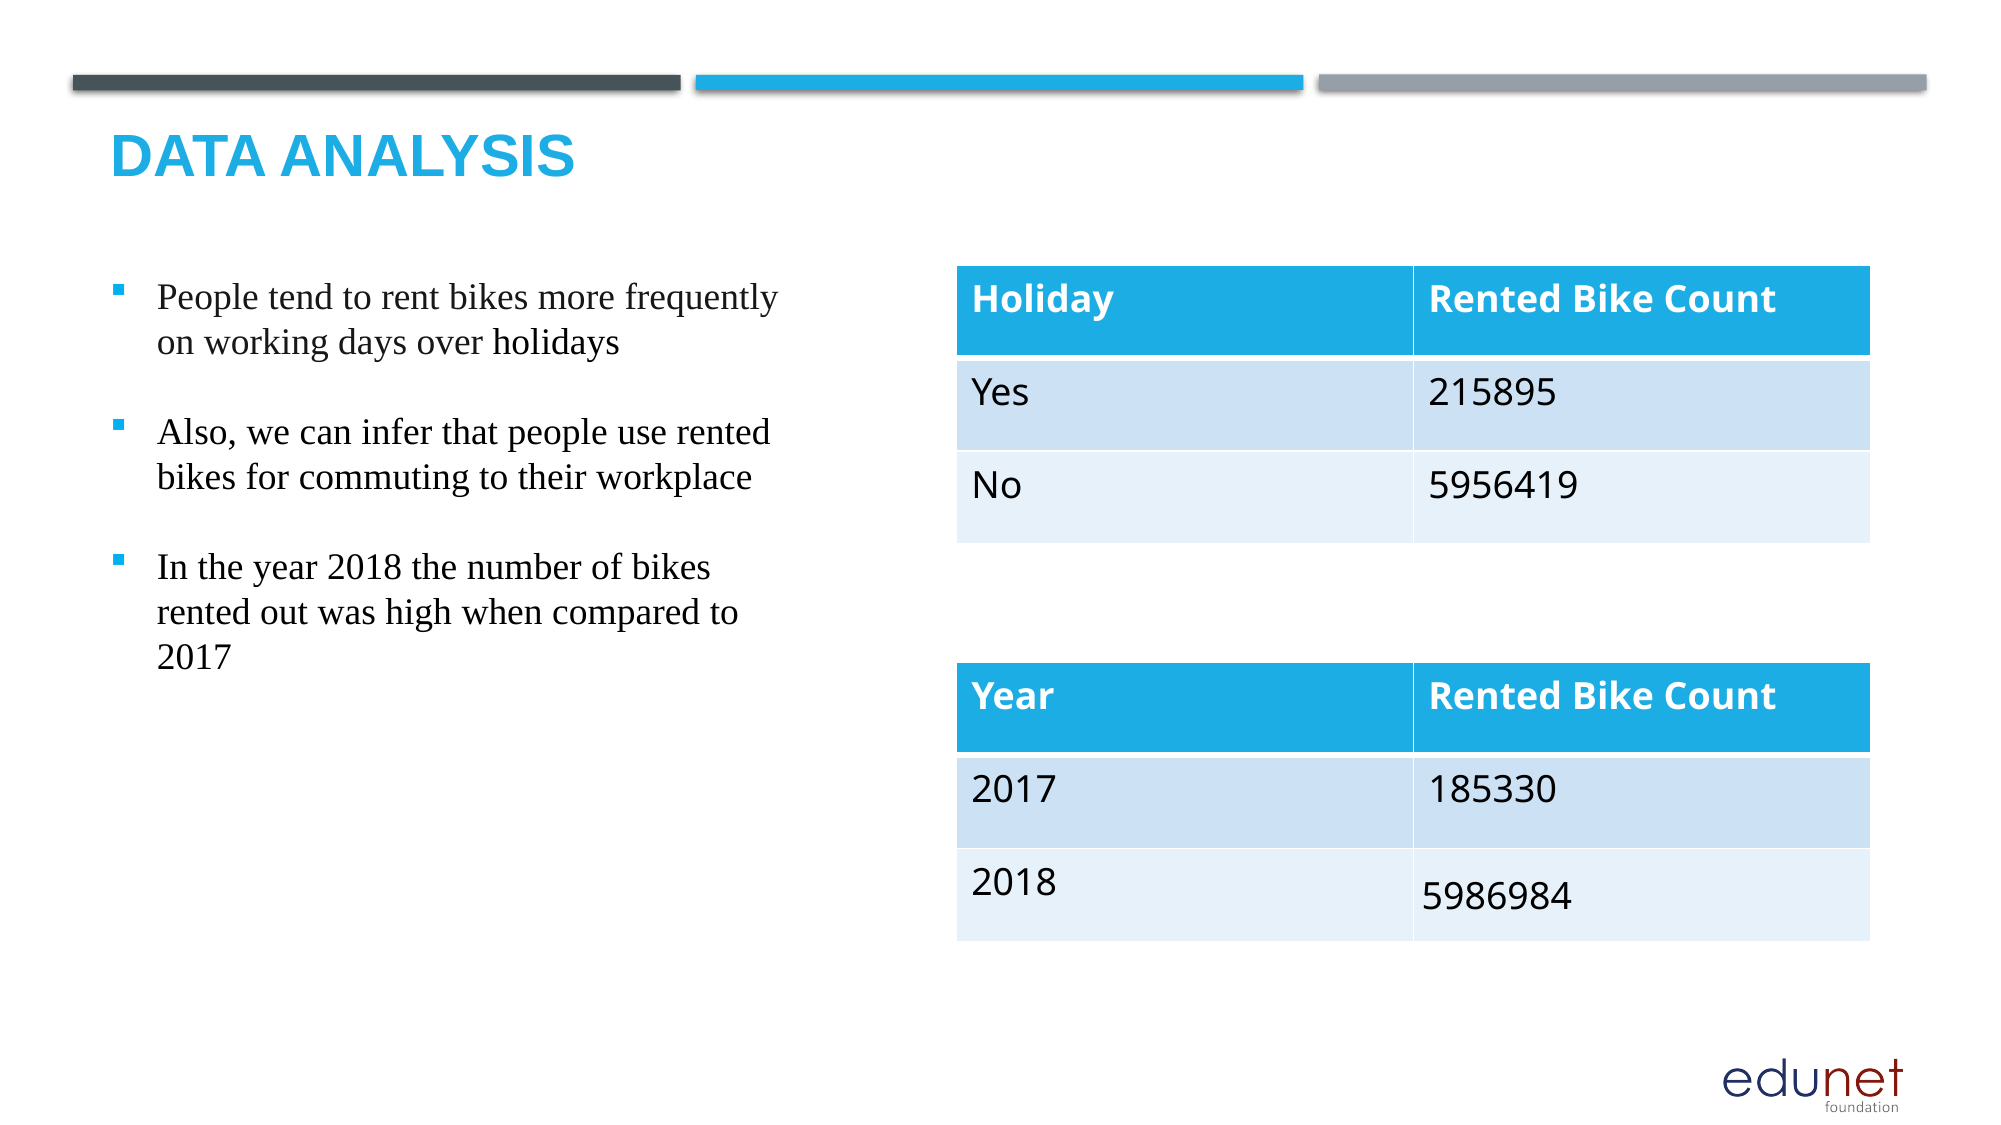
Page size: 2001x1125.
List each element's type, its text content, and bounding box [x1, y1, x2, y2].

table_cell 185330 [1414, 758, 1870, 848]
title Data analysis [95, 108, 1905, 196]
table_cell 2018 [957, 849, 1413, 941]
table_header Rented Bike Count [1414, 266, 1870, 355]
table_cell 2017 [957, 758, 1413, 848]
table_cell 5956419 [1414, 452, 1870, 543]
table_cell 215895 [1414, 361, 1870, 450]
table_cell 5986984 [1414, 849, 1870, 941]
picture [1719, 1056, 1905, 1116]
text_box People tend to rent bikes more frequently on working days over holidays Also, we can infer that people use rented bikes for commuting to their workplace In the year 2018 the number of bikes rented out was high when compared to 2017 [95, 264, 828, 730]
table_header Rented Bike Count [1414, 663, 1870, 752]
table_cell No [957, 452, 1413, 543]
table_cell Yes [957, 361, 1413, 450]
table_header Holiday [957, 266, 1413, 355]
table_header Year [957, 663, 1413, 752]
